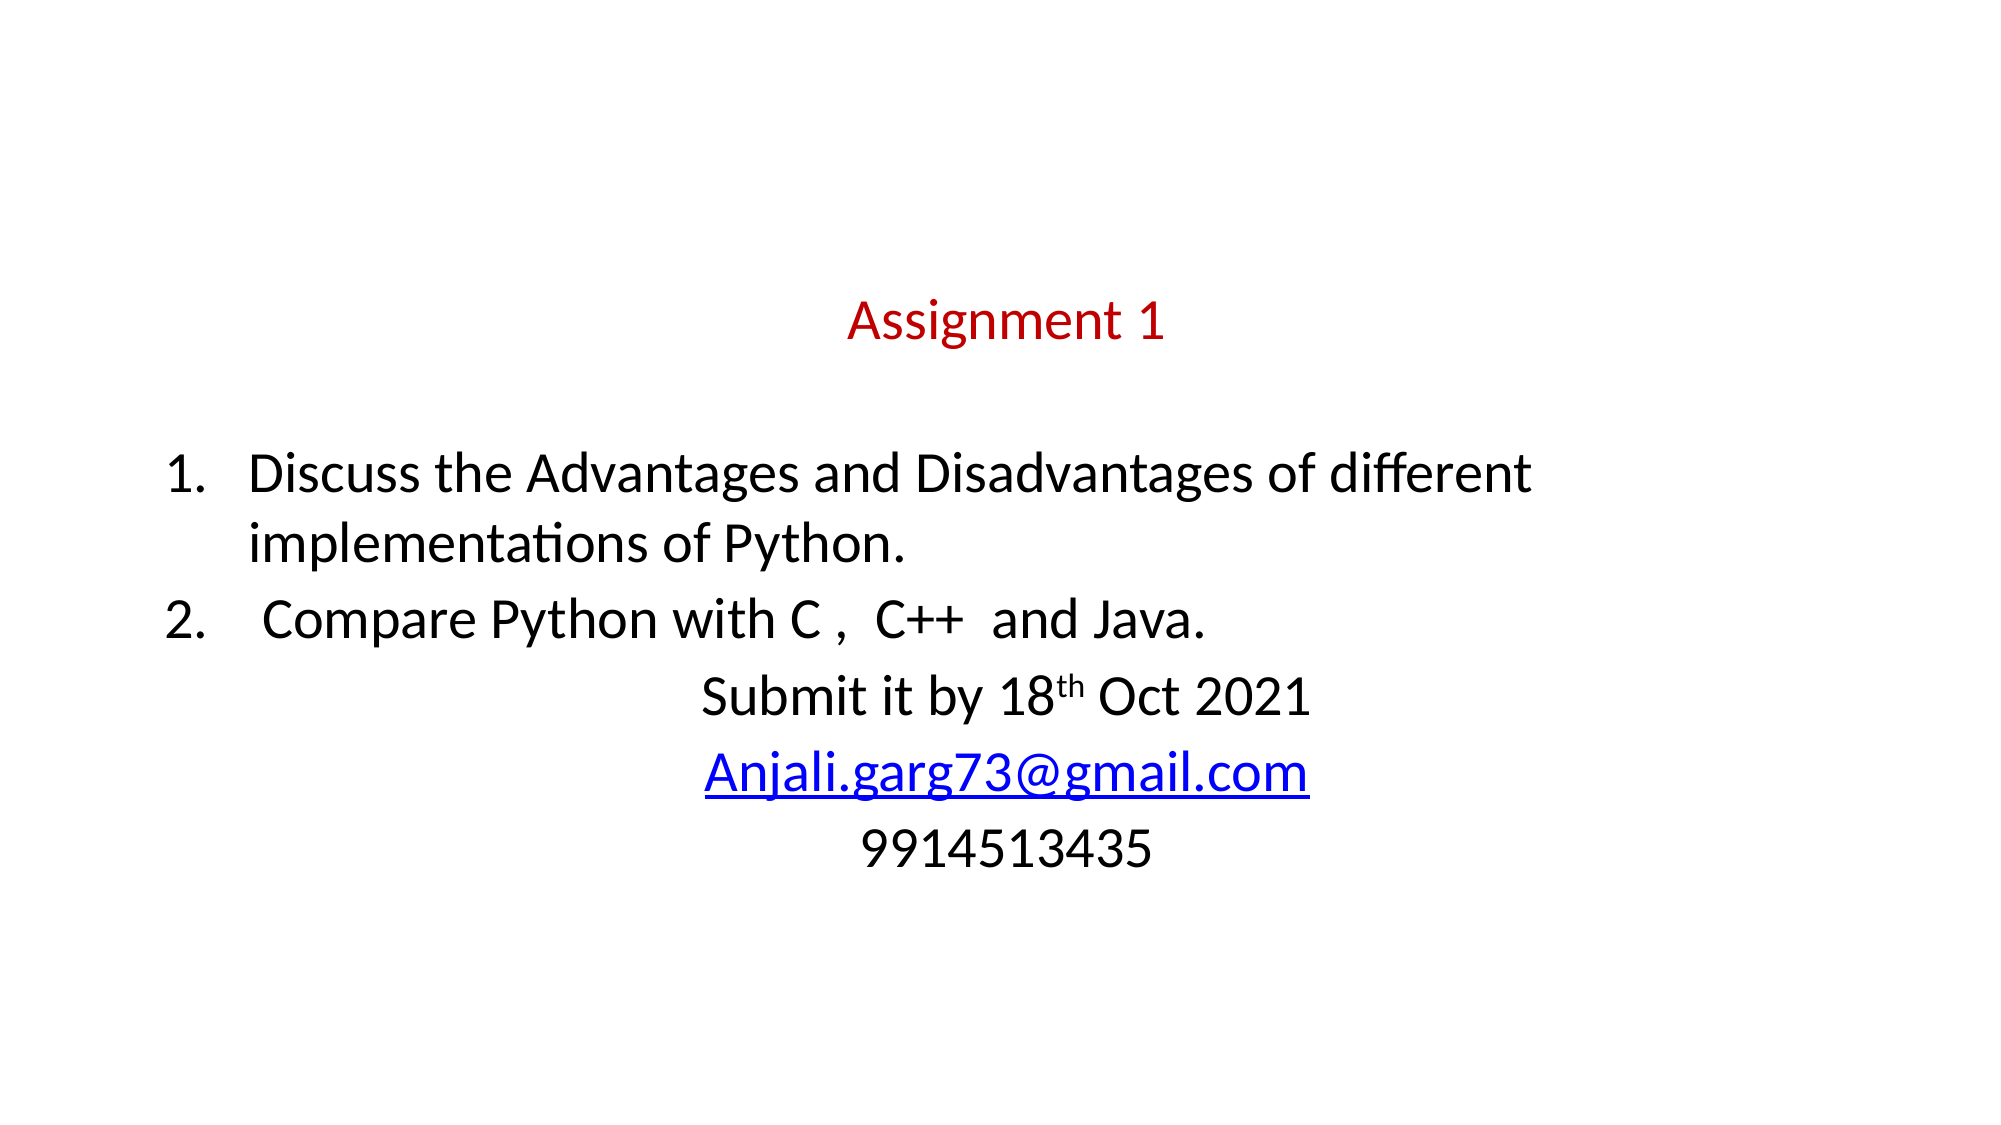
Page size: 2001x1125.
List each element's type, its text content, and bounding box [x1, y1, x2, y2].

text_box Assignment 1 Discuss the Advantages and Disadvantages of different implementations of Python. Compare Python with C , C++ and Java. Submit it by 18th Oct 2021 Anjali.garg73@gmail.com 9914513435 [162, 275, 1850, 956]
